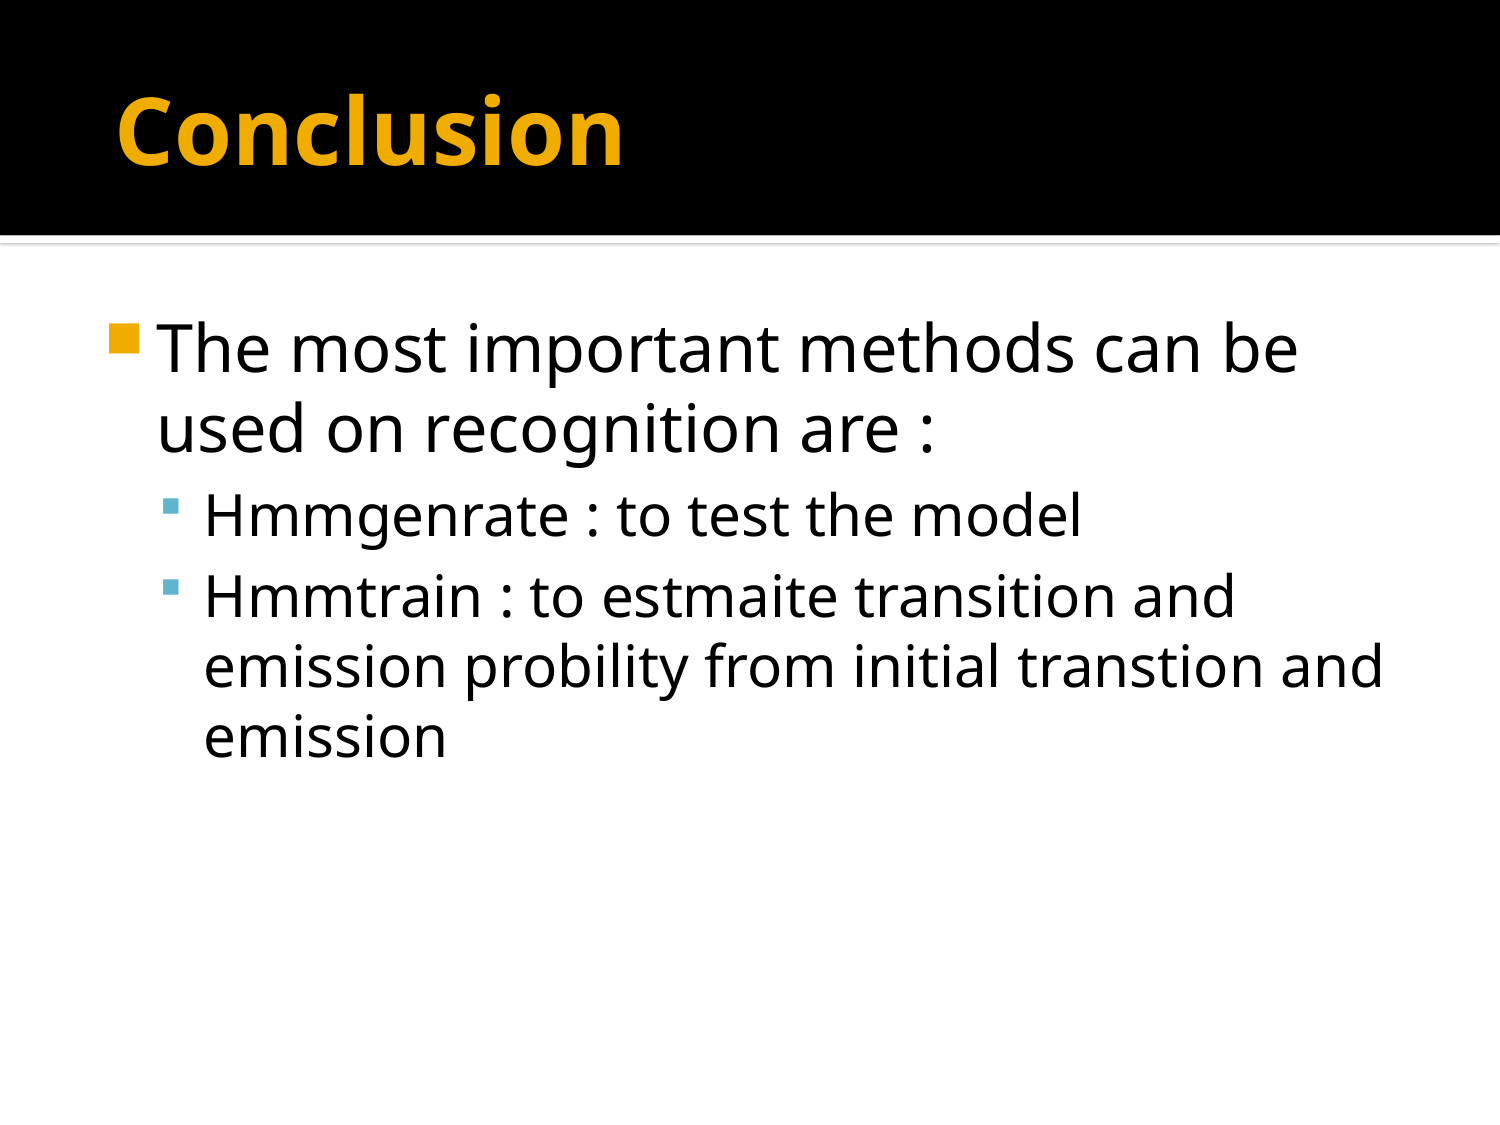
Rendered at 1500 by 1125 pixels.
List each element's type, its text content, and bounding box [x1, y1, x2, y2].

list The most important methods can be used on recognition are : Hmmgenrate : to test the model Hmmtrain : to estmaite transition and emission probility from initial transtion and emission [75, 291, 1425, 1050]
title Conclusion [75, 25, 1425, 231]
